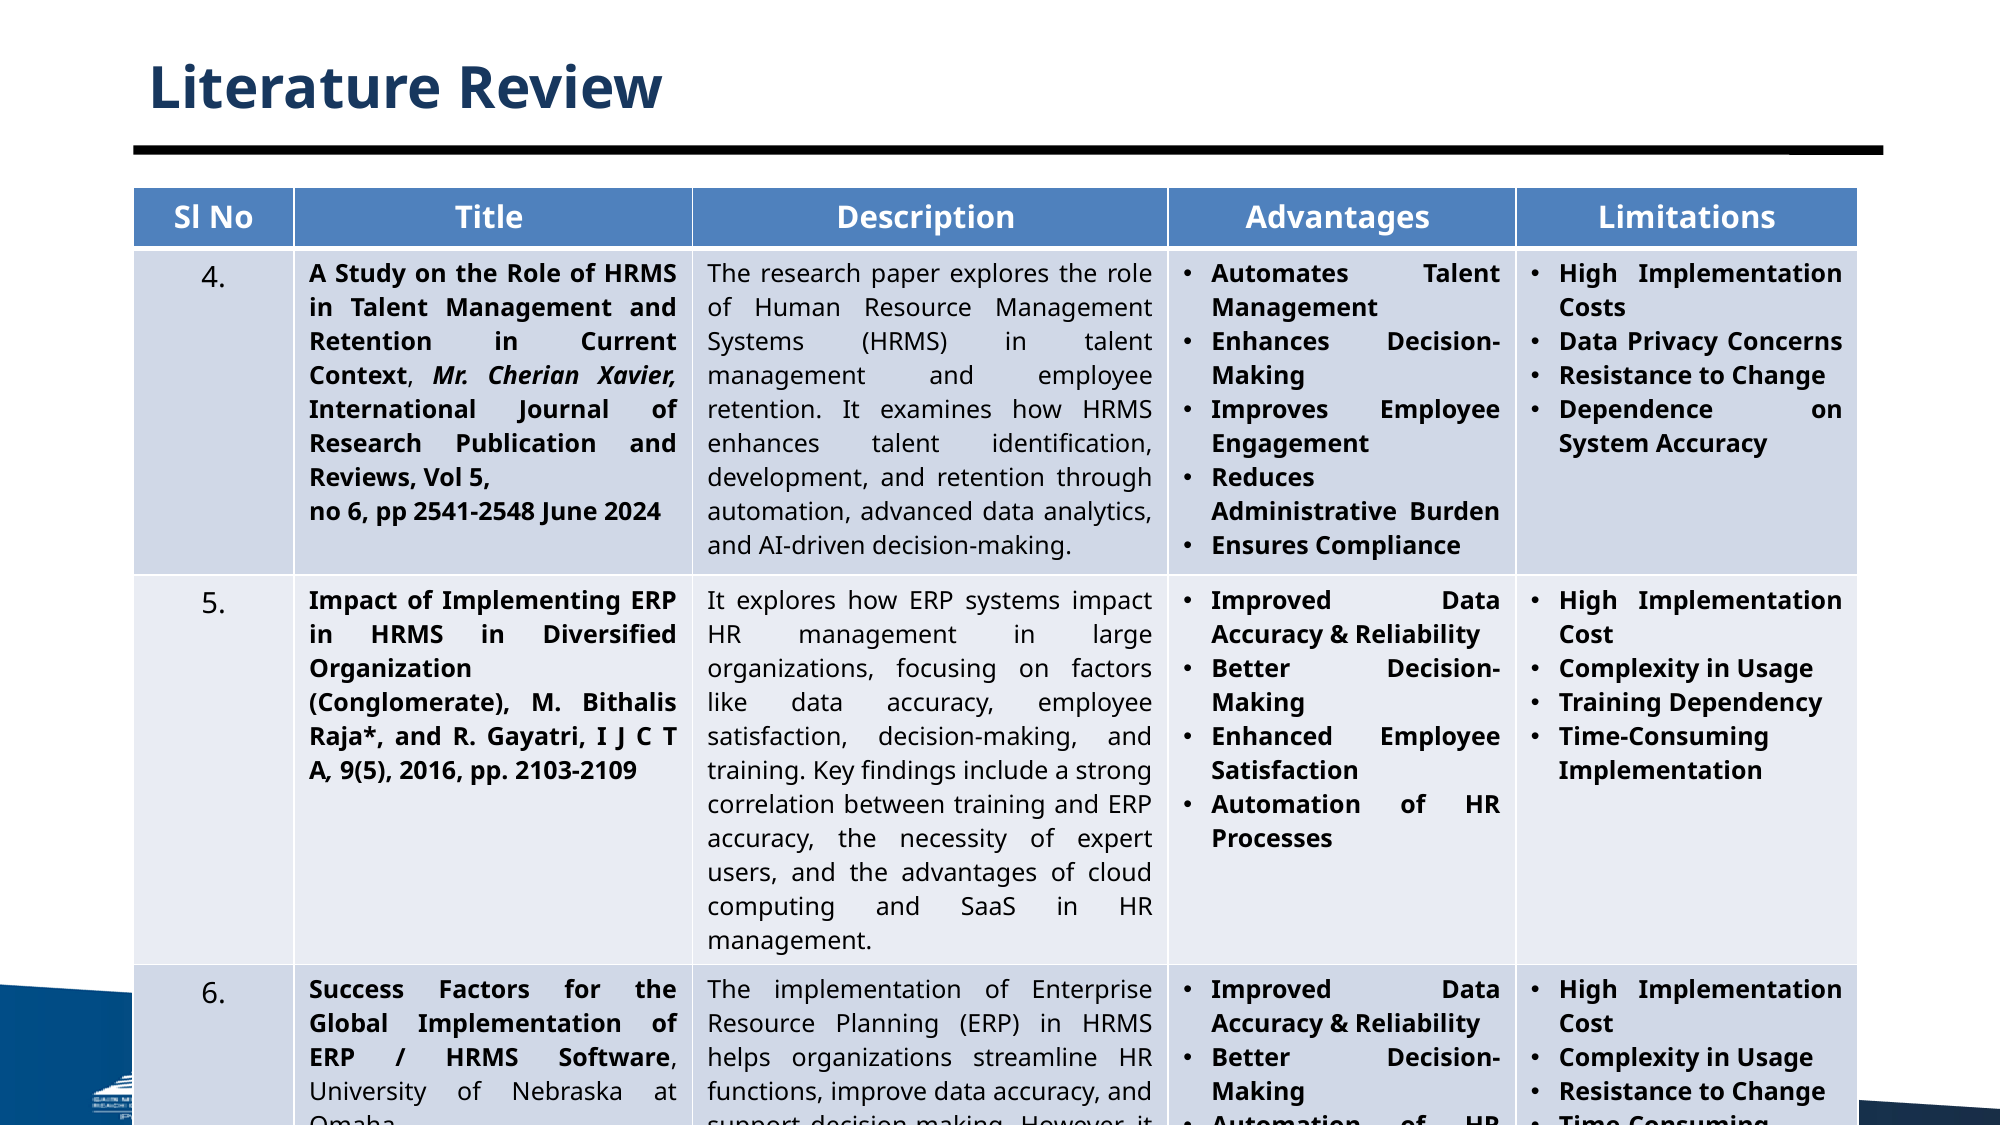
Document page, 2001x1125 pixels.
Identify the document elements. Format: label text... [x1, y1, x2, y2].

table_cell 4. [134, 251, 293, 574]
table_cell Impact of Implementing ERP in HRMS in Diversified Organization (Conglomerate), M. Bithalis Raja*, and R. Gayatri, I J C T A, 9(5), 2016, pp. 2103-2109 [295, 576, 692, 964]
table_header Sl No [134, 188, 293, 246]
table_cell It explores how ERP systems impact HR management in large organizations, focusing on factors like data accuracy, employee satisfaction, decision-making, and training. Key findings include a strong correlation between training and ERP accuracy, the necessity of expert users, and the advantages of cloud computing and SaaS in HR management. [693, 576, 1167, 964]
table_cell A Study on the Role of HRMS in Talent Management and Retention in Current Context, Mr. Cherian Xavier, International Journal of Research Publication and Reviews, Vol 5, no 6, pp 2541-2548 June 2024 [295, 251, 692, 574]
table_cell High Implementation Cost Complexity in Usage Training Dependency Time-Consuming Implementation [1517, 576, 1857, 964]
table_cell Improved Data Accuracy & Reliability Better Decision-Making Automation of HR Functions Employee Satisfaction & Flexibility Integration Across Departments [1169, 965, 1515, 1125]
table_cell 5. [134, 576, 293, 964]
table_cell The research paper explores the role of Human Resource Management Systems (HRMS) in talent management and employee retention. It examines how HRMS enhances talent identification, development, and retention through automation, advanced data analytics, and AI-driven decision-making. [693, 251, 1167, 574]
table_header Advantages [1169, 188, 1515, 246]
table_header Description [693, 188, 1167, 246]
table_cell Success Factors for the Global Implementation of ERP / HRMS Software, University of Nebraska at Omaha [295, 965, 692, 1125]
table_header Title [295, 188, 692, 246]
table_cell High Implementation Cost Complexity in Usage Resistance to Change Time-Consuming Deployment [1517, 965, 1857, 1125]
table_cell 6. [134, 965, 293, 1125]
table_cell Automates Talent Management Enhances Decision-Making Improves Employee Engagement Reduces Administrative Burden Ensures Compliance [1169, 251, 1515, 574]
table_cell High Implementation Costs Data Privacy Concerns Resistance to Change Dependence on System Accuracy [1517, 251, 1857, 574]
title Literature Review [133, 45, 1884, 125]
picture [0, 982, 132, 1125]
table_header Limitations [1517, 188, 1857, 246]
picture [1859, 982, 2000, 1125]
table_cell Improved Data Accuracy & Reliability Better Decision-Making Enhanced Employee Satisfaction Automation of HR Processes [1169, 576, 1515, 964]
table_cell The implementation of Enterprise Resource Planning (ERP) in HRMS helps organizations streamline HR functions, improve data accuracy, and support decision-making. However, it also comes with challenges such as high costs, resistance to change, and integration issues. [693, 965, 1167, 1125]
